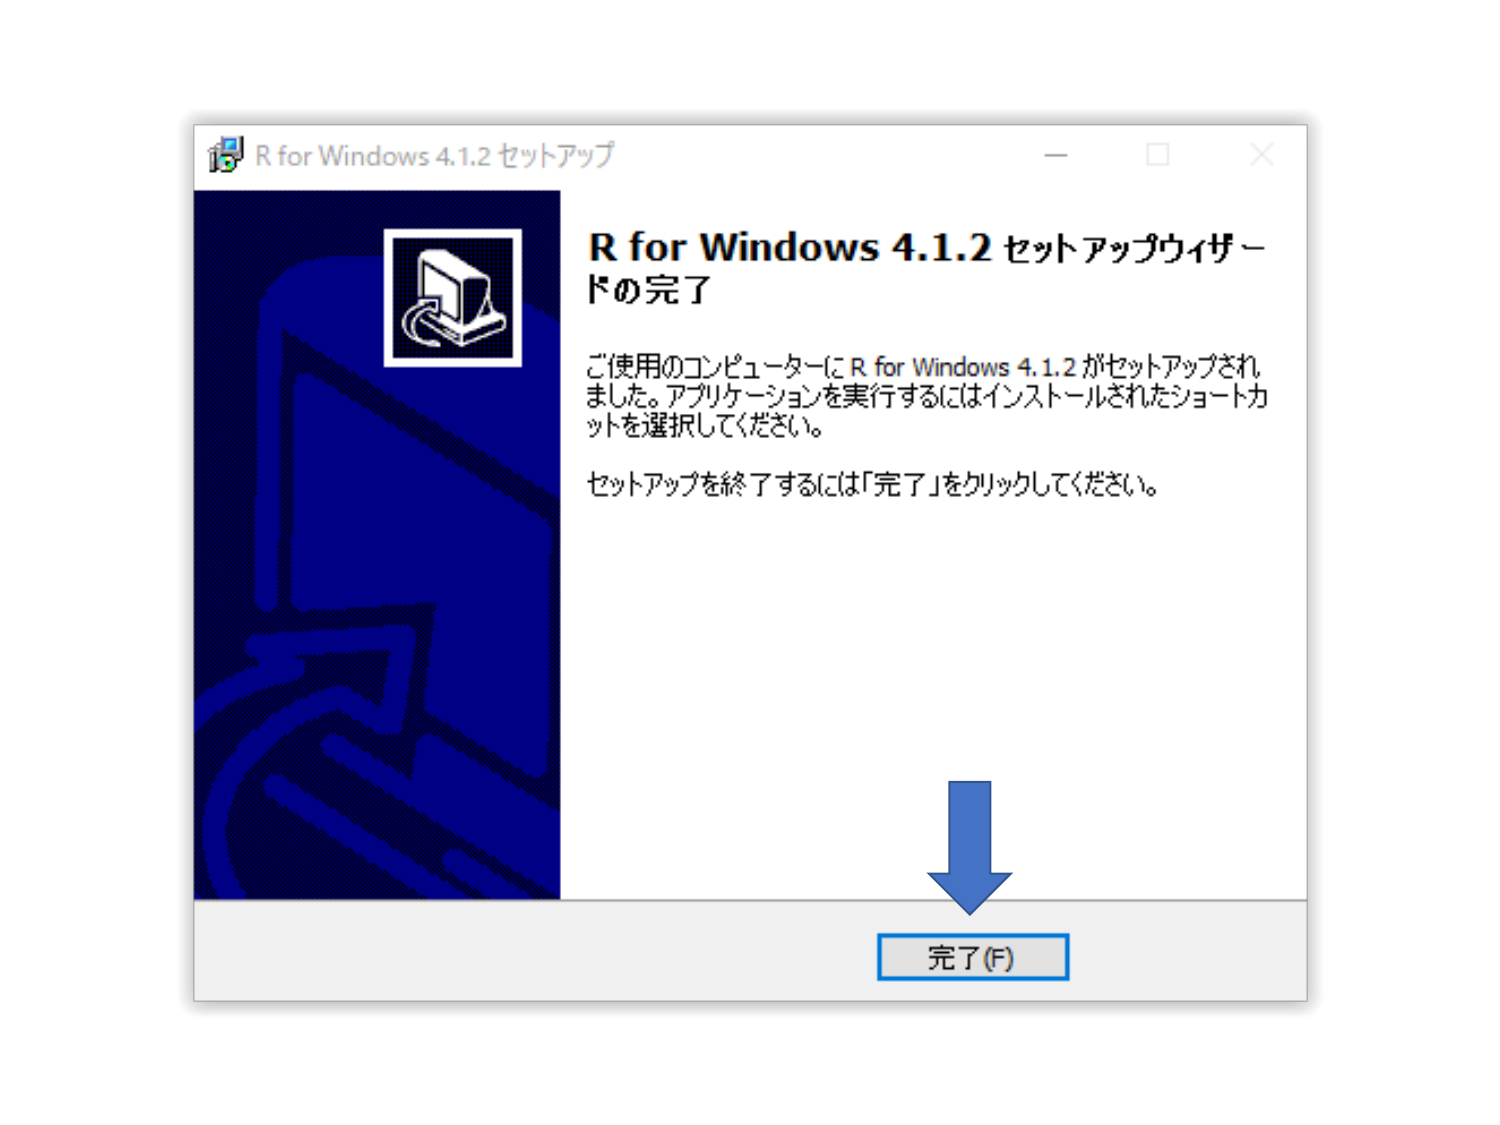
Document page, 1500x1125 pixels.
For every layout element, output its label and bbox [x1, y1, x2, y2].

picture [174, 105, 1326, 1020]
